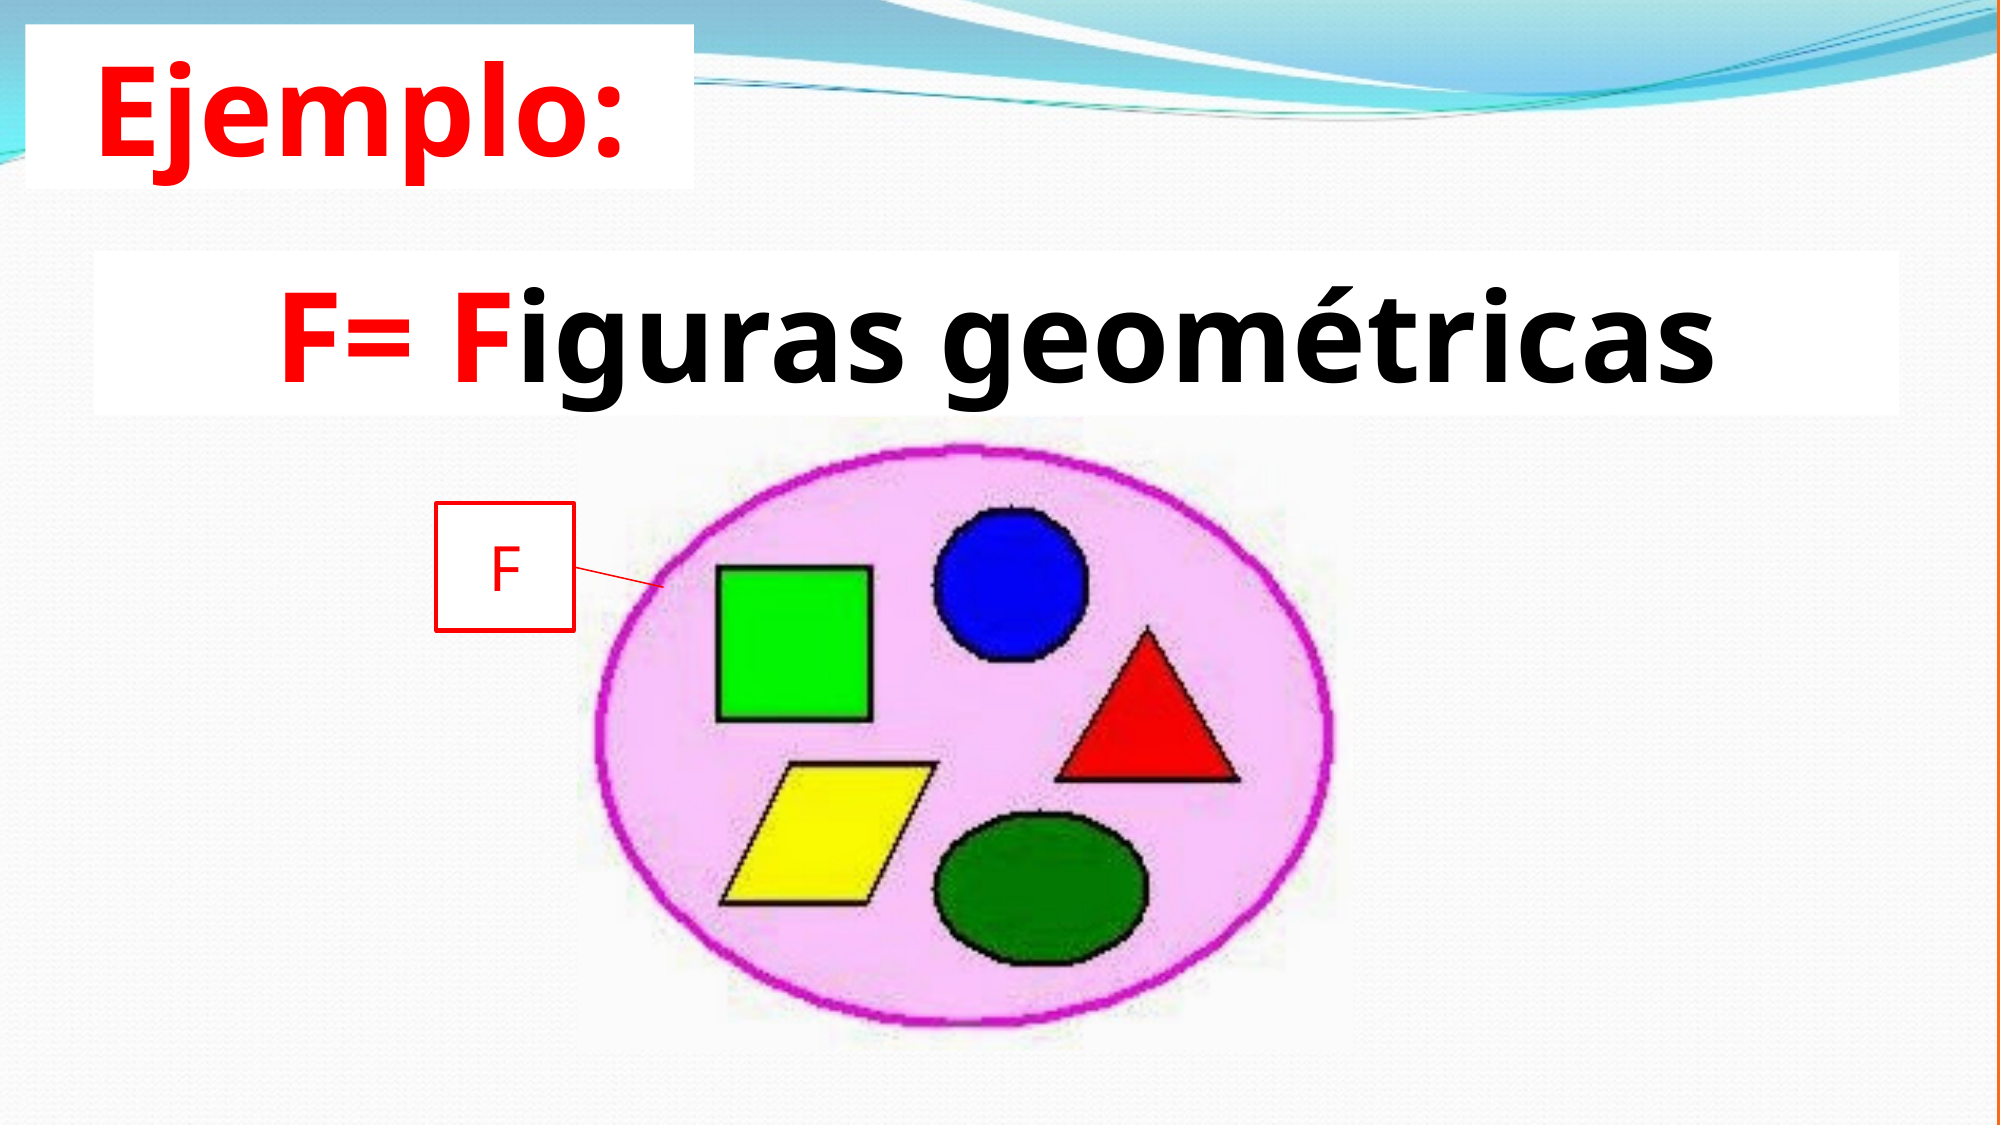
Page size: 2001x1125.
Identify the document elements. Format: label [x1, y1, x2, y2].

text_box [573, 566, 664, 588]
picture [0, 0, 1997, 1125]
